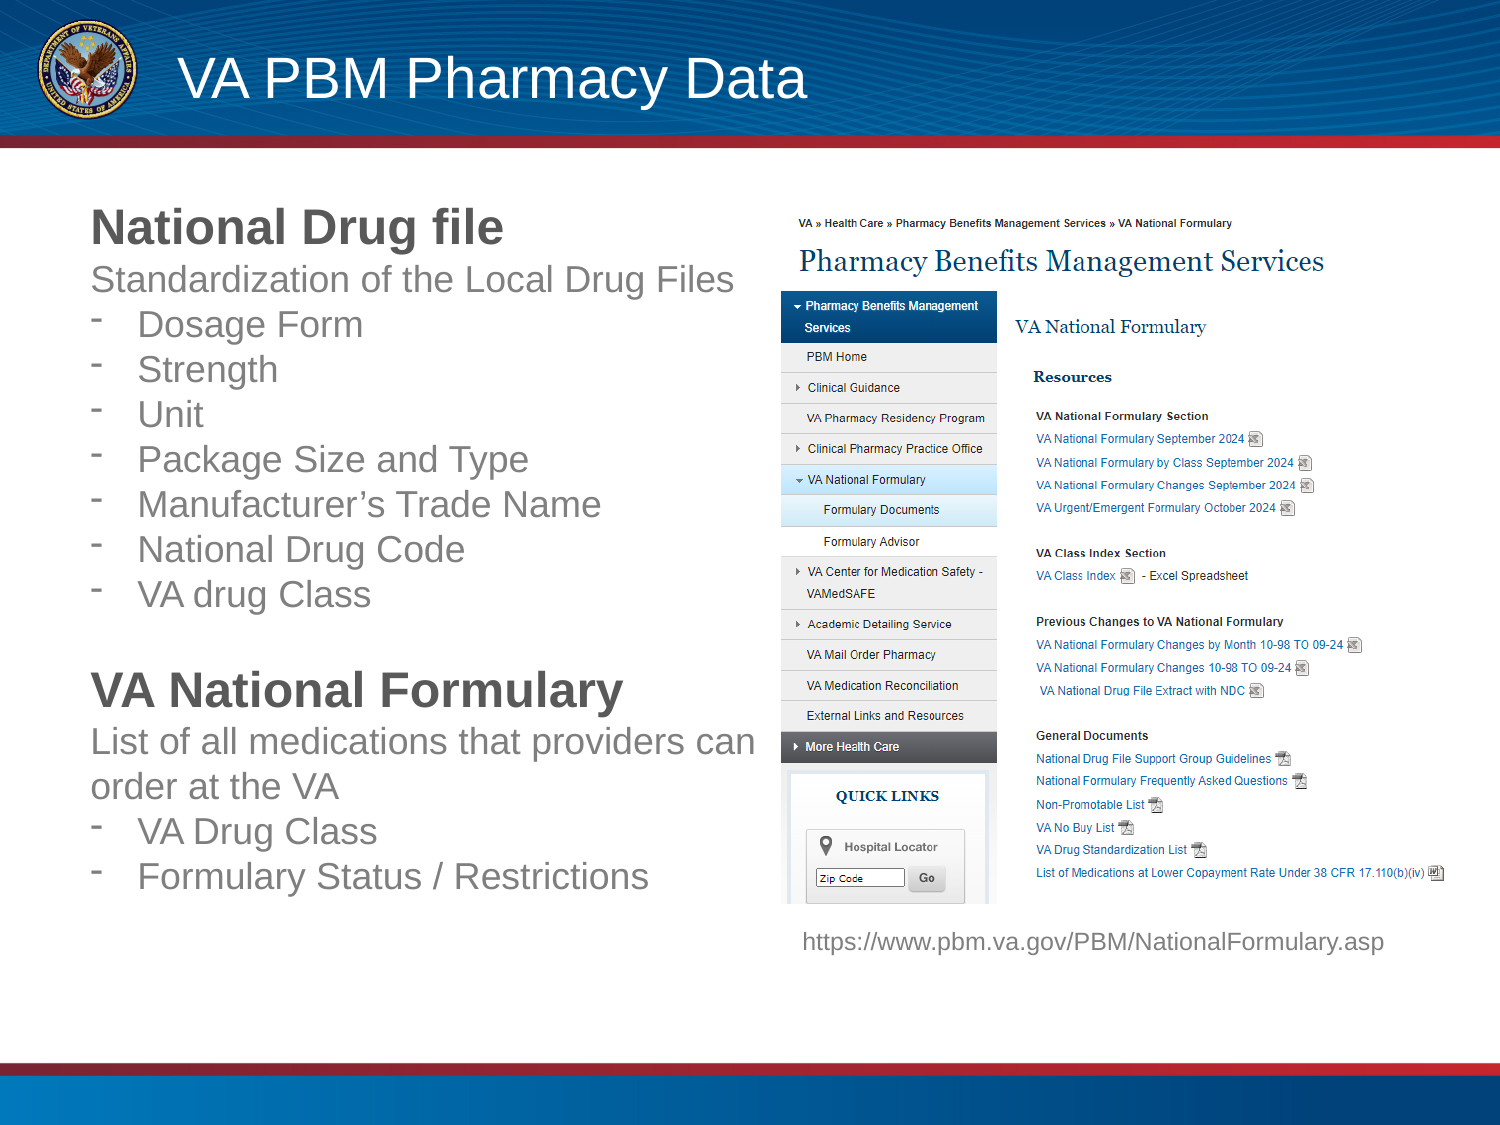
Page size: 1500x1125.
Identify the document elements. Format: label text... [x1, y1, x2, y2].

title VA PBM Pharmacy Data [162, 32, 1425, 113]
picture [0, 0, 1500, 1125]
text_box National Drug file Standardization of the Local Drug Files Dosage Form Strength Unit Package Size and Type Manufacturer’s Trade Name National Drug Code VA drug Class [75, 187, 775, 623]
text_box VA National Formulary List of all medications that providers can order at the VA VA Drug Class Formulary Status / Restrictions [75, 649, 775, 905]
text_box https://www.pbm.va.gov/PBM/NationalFormulary.asp [787, 917, 1463, 963]
